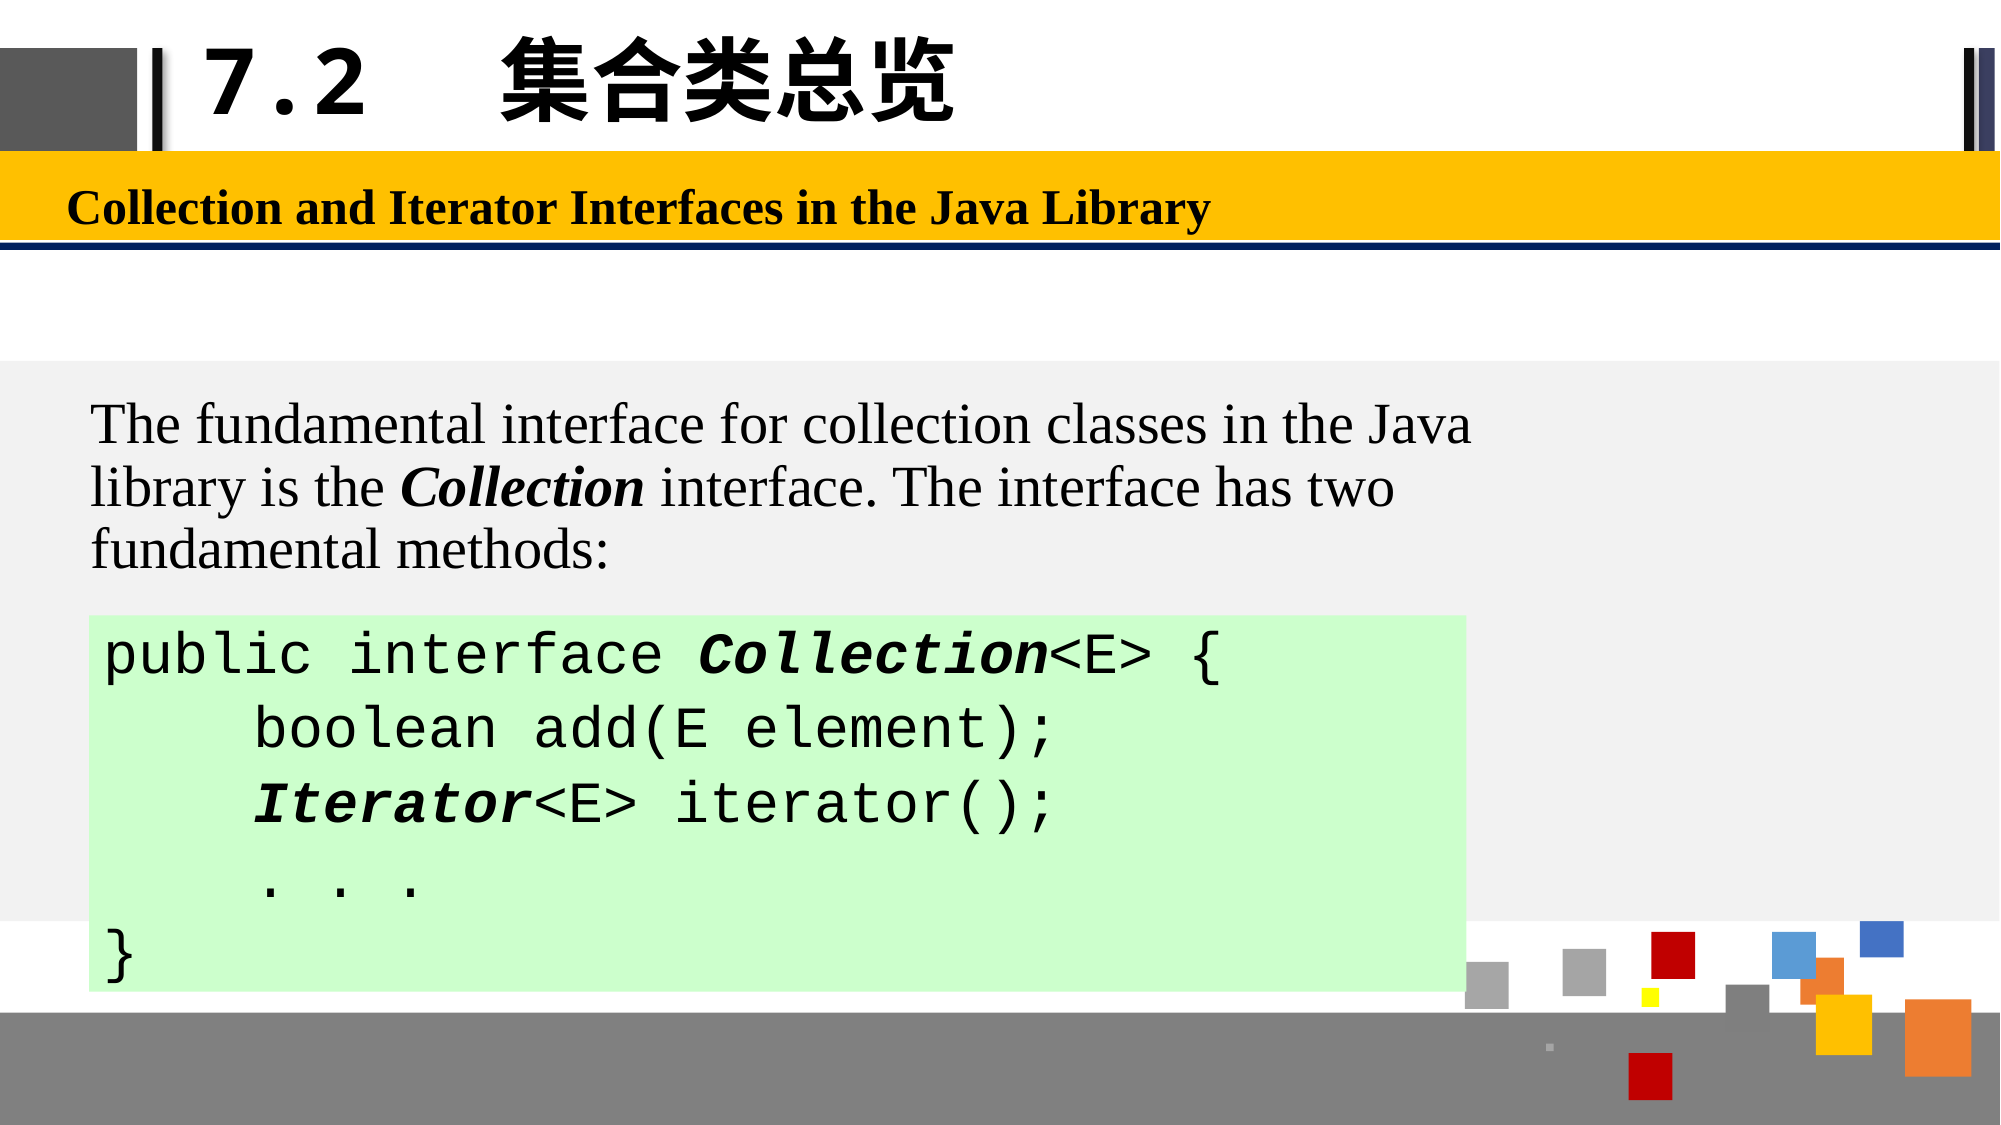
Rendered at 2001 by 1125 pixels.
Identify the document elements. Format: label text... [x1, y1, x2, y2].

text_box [0, 151, 2000, 241]
text_box [0, 242, 2000, 251]
text_box [0, 1012, 2000, 1125]
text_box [1078, 877, 1972, 1101]
text_box public interface Collection<E> { boolean add(E element); Iterator<E> iterator(); . . . } [89, 615, 1467, 992]
text_box The fundamental interface for collection classes in the Java library is the Collection interface. The interface has two fundamental methods: [75, 385, 1576, 657]
title 7.2 集合类总览 [187, 2, 1459, 151]
text_box [0, 360, 2000, 922]
